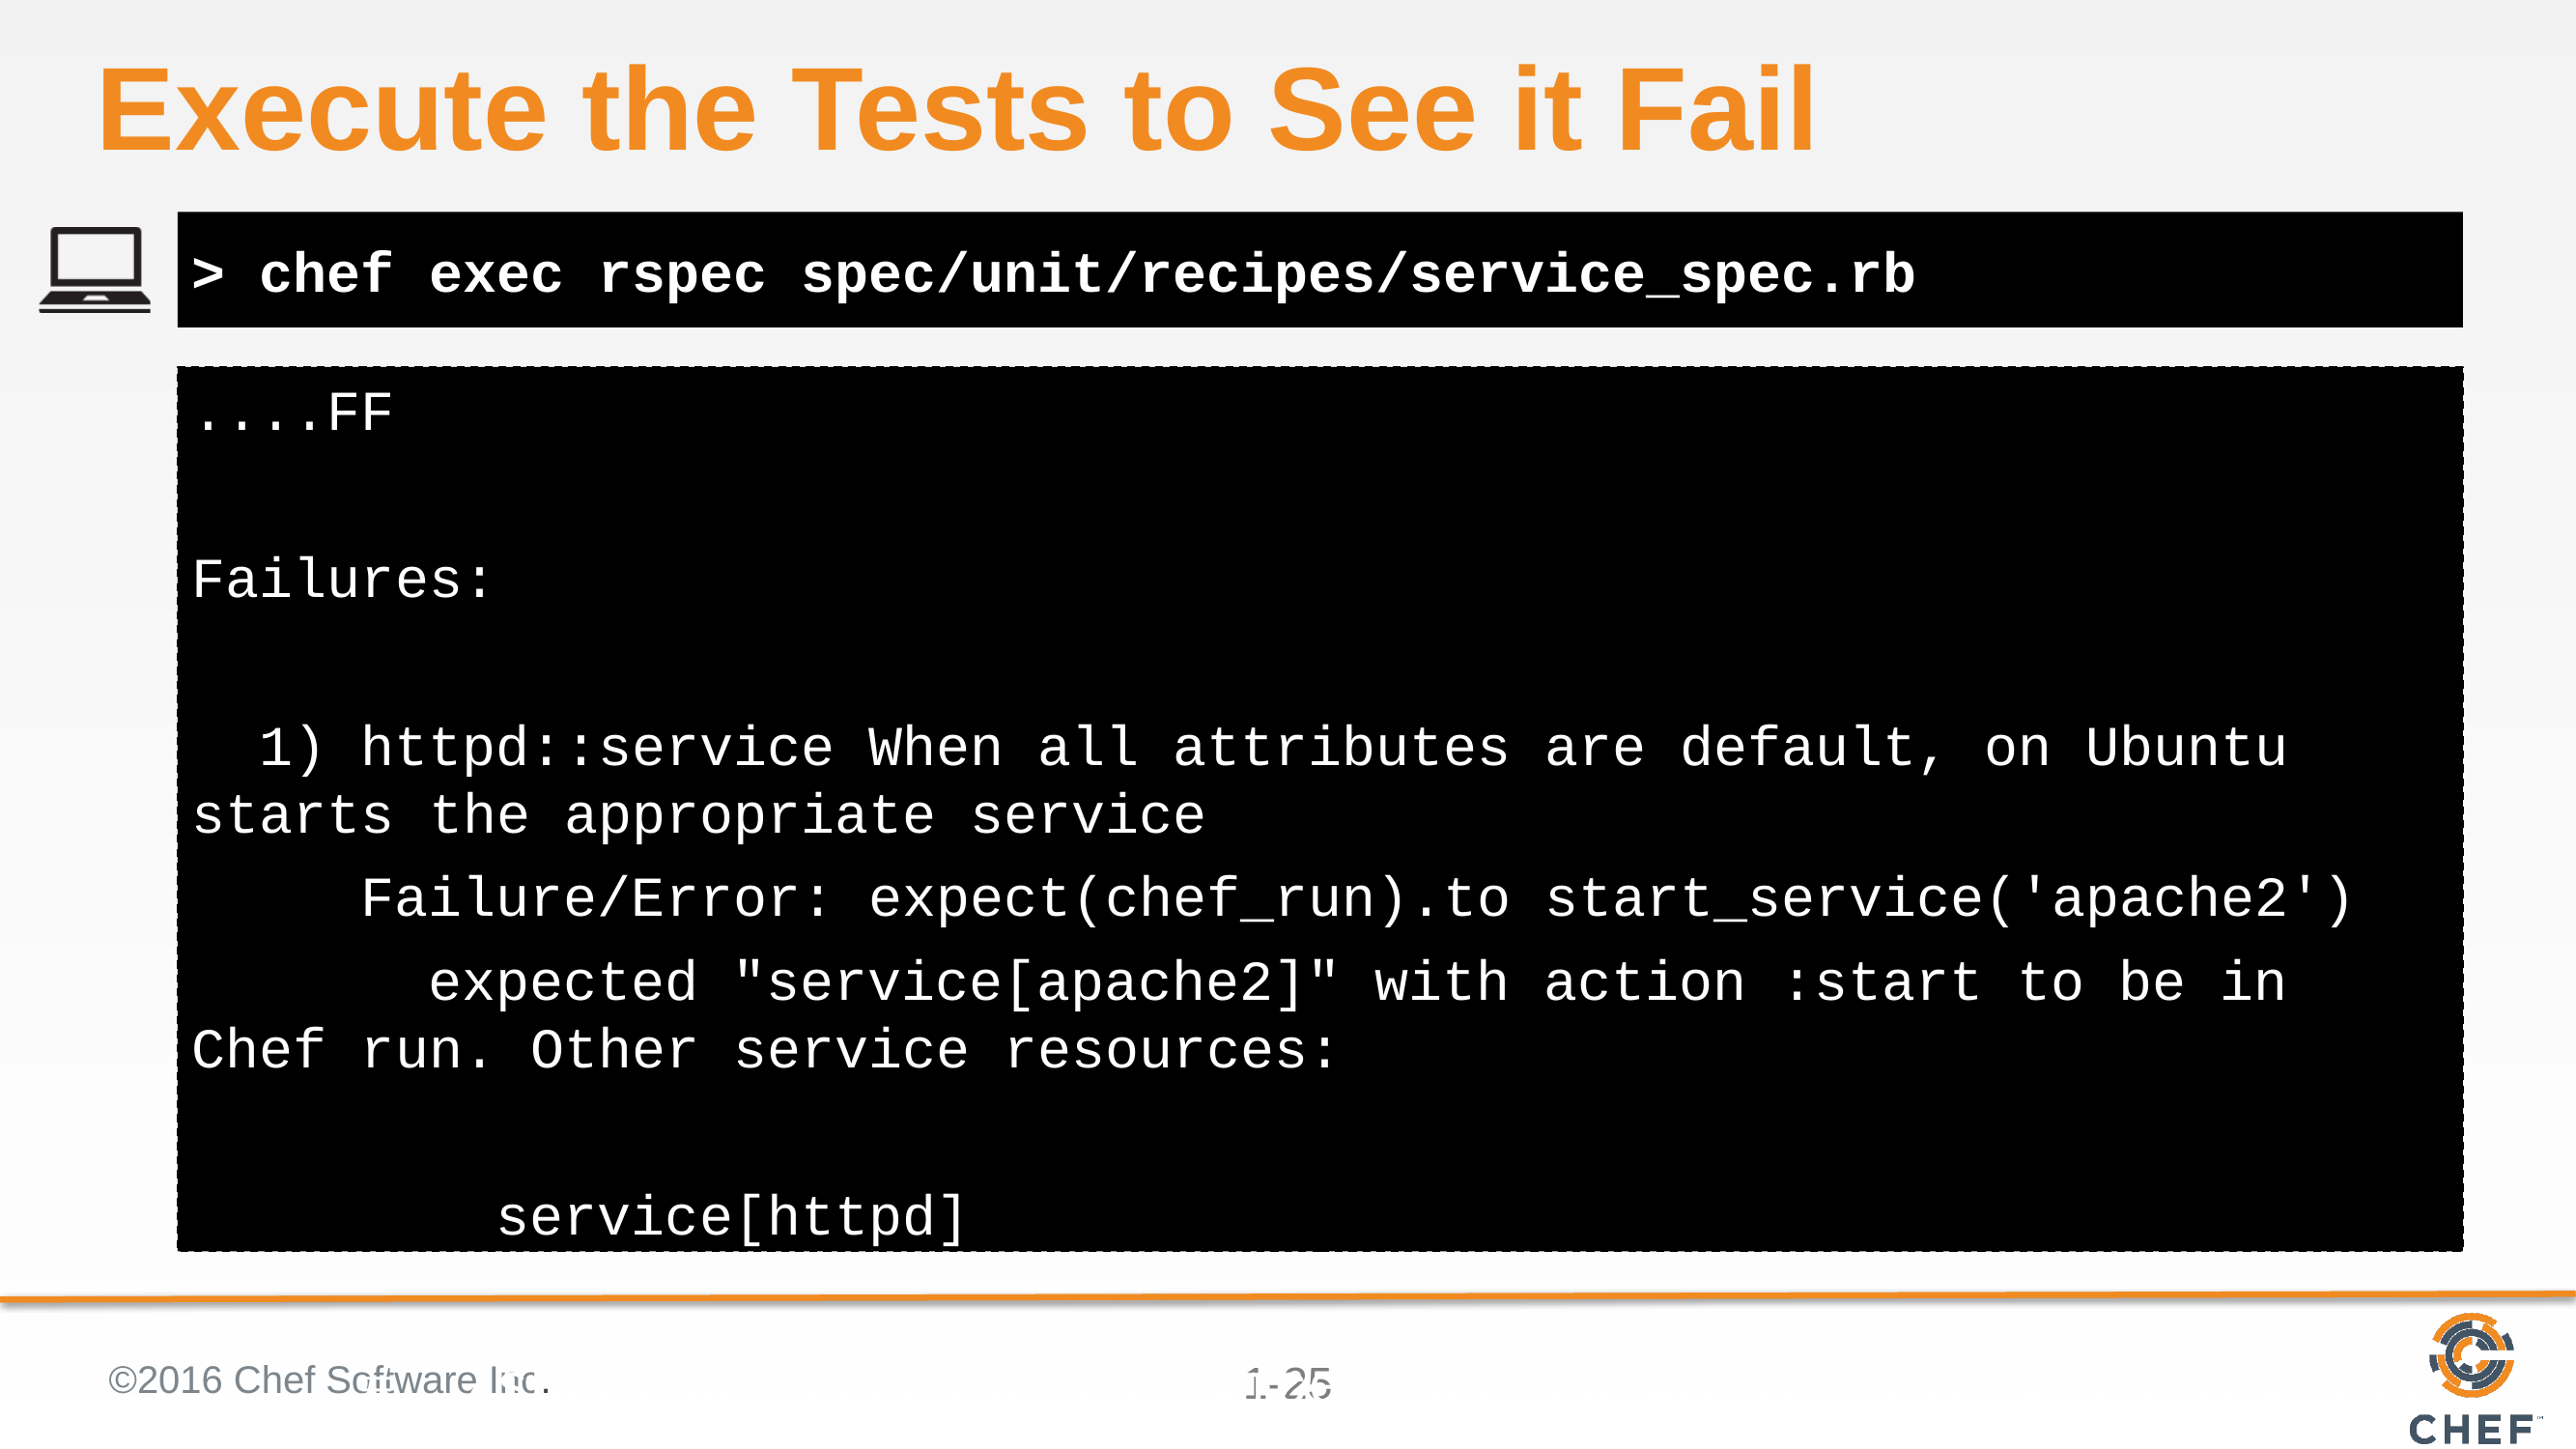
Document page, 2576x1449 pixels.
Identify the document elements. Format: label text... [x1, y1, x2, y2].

picture [2399, 1297, 2551, 1449]
list > chef exec rspec spec/unit/recipes/service_spec.rb [177, 212, 2463, 327]
list ....FF Failures: 1) httpd::service When all attributes are default, on Ubuntu starts the appropriate service Failure/Error: expect(chef_run).to start_service('apache2') expected "service[apache2]" with action :start to be in Chef run. Other service resources: service[httpd] # ./spec/unit/recipes/service_spec.rb:40:in `block (3 levels) in <top (required)>' [177, 366, 2464, 1252]
title Execute the Tests to See it Fail [96, 48, 2463, 180]
